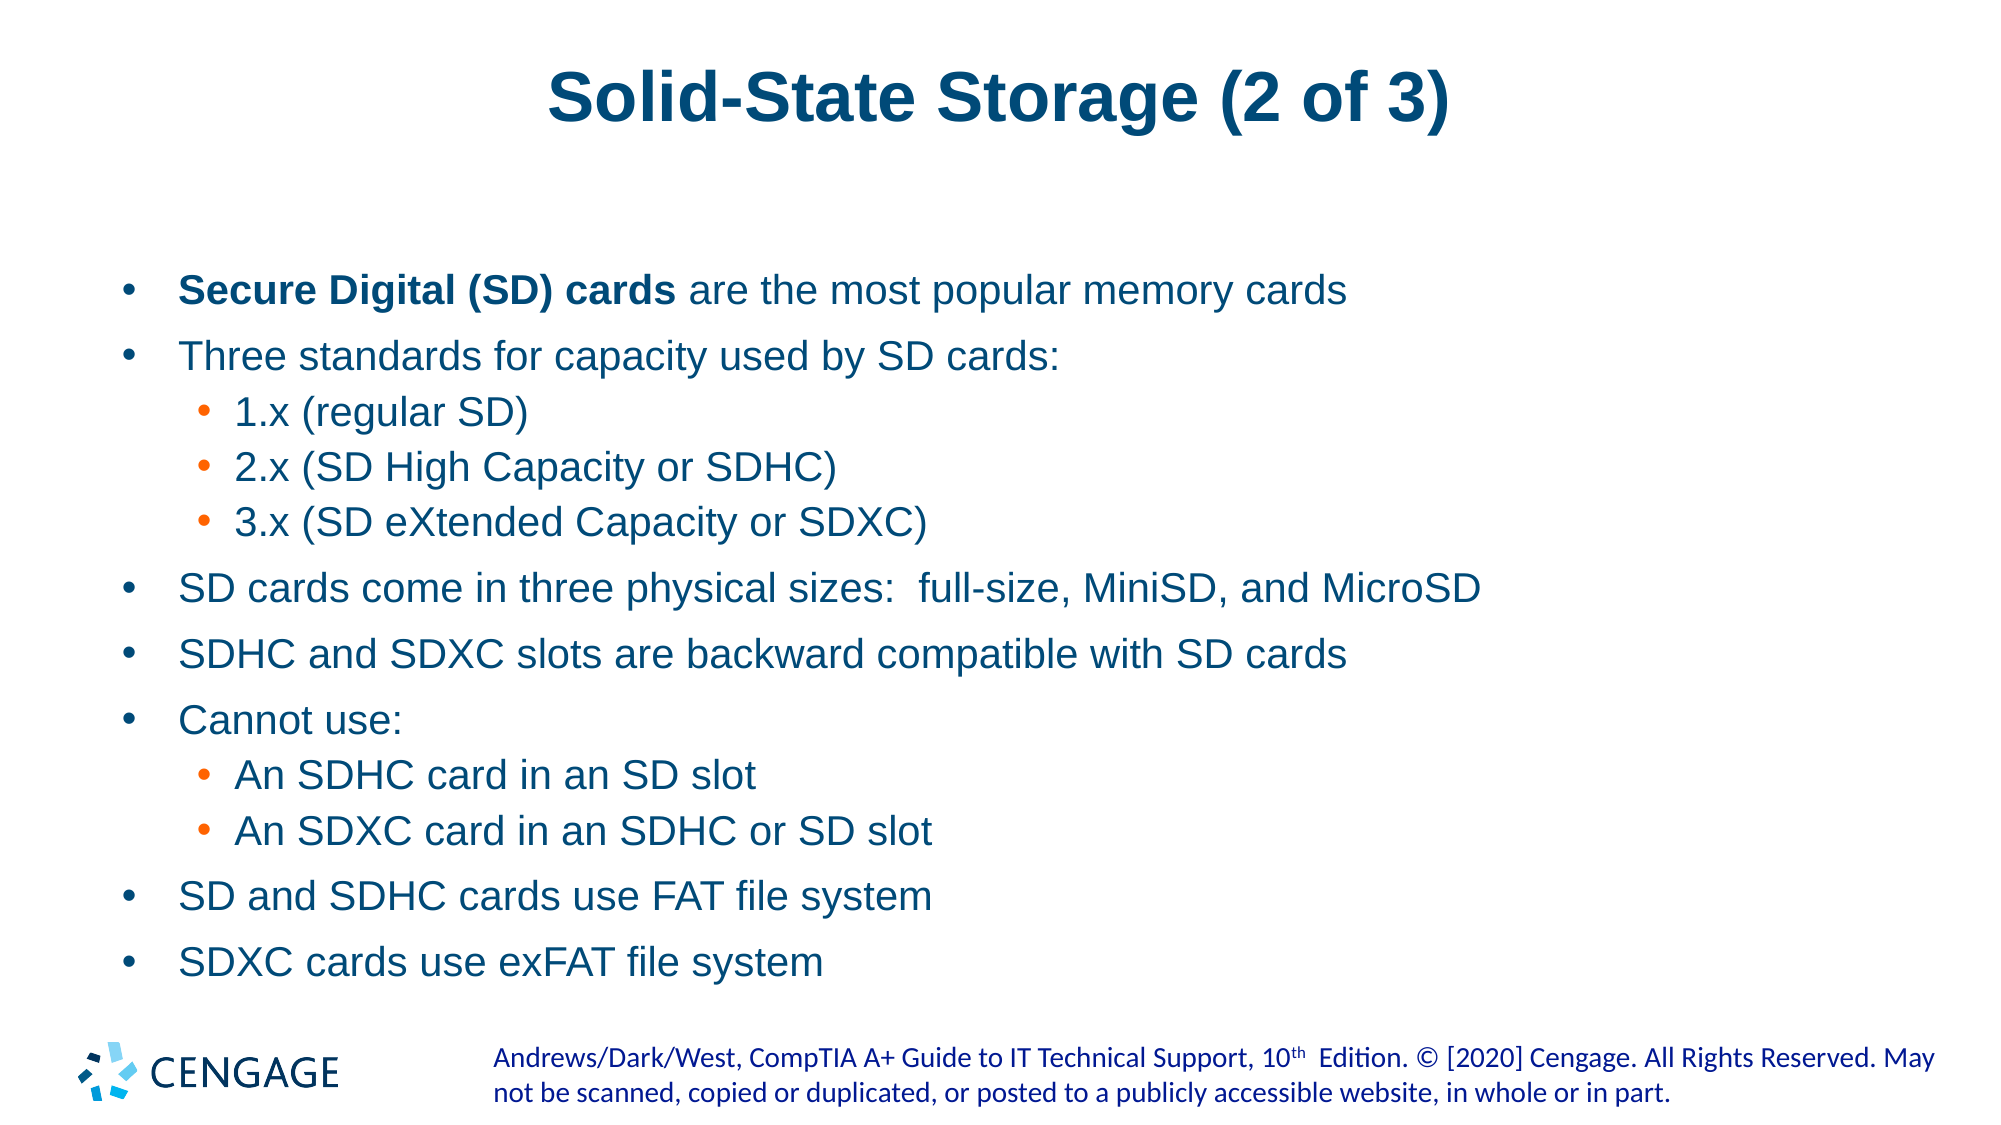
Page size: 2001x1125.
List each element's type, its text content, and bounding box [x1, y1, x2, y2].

title Solid-State Storage (2 of 3) [137, 59, 1863, 171]
list Secure Digital (SD) cards are the most popular memory cards Three standards for capacity used by SD cards: 1.x (regular SD) 2.x (SD High Capacity or SDHC) 3.x (SD eXtended Capacity or SDXC) SD cards come in three physical sizes: full-size, MiniSD, and MicroSD SDHC and SDXC slots are backward compatible with SD cards Cannot use: An SDHC card in an SD slot An SDXC card in an SDHC or SD slot SD and SDHC cards use FAT file system SDXC cards use exFAT file system [121, 268, 1880, 990]
picture [78, 1042, 338, 1101]
